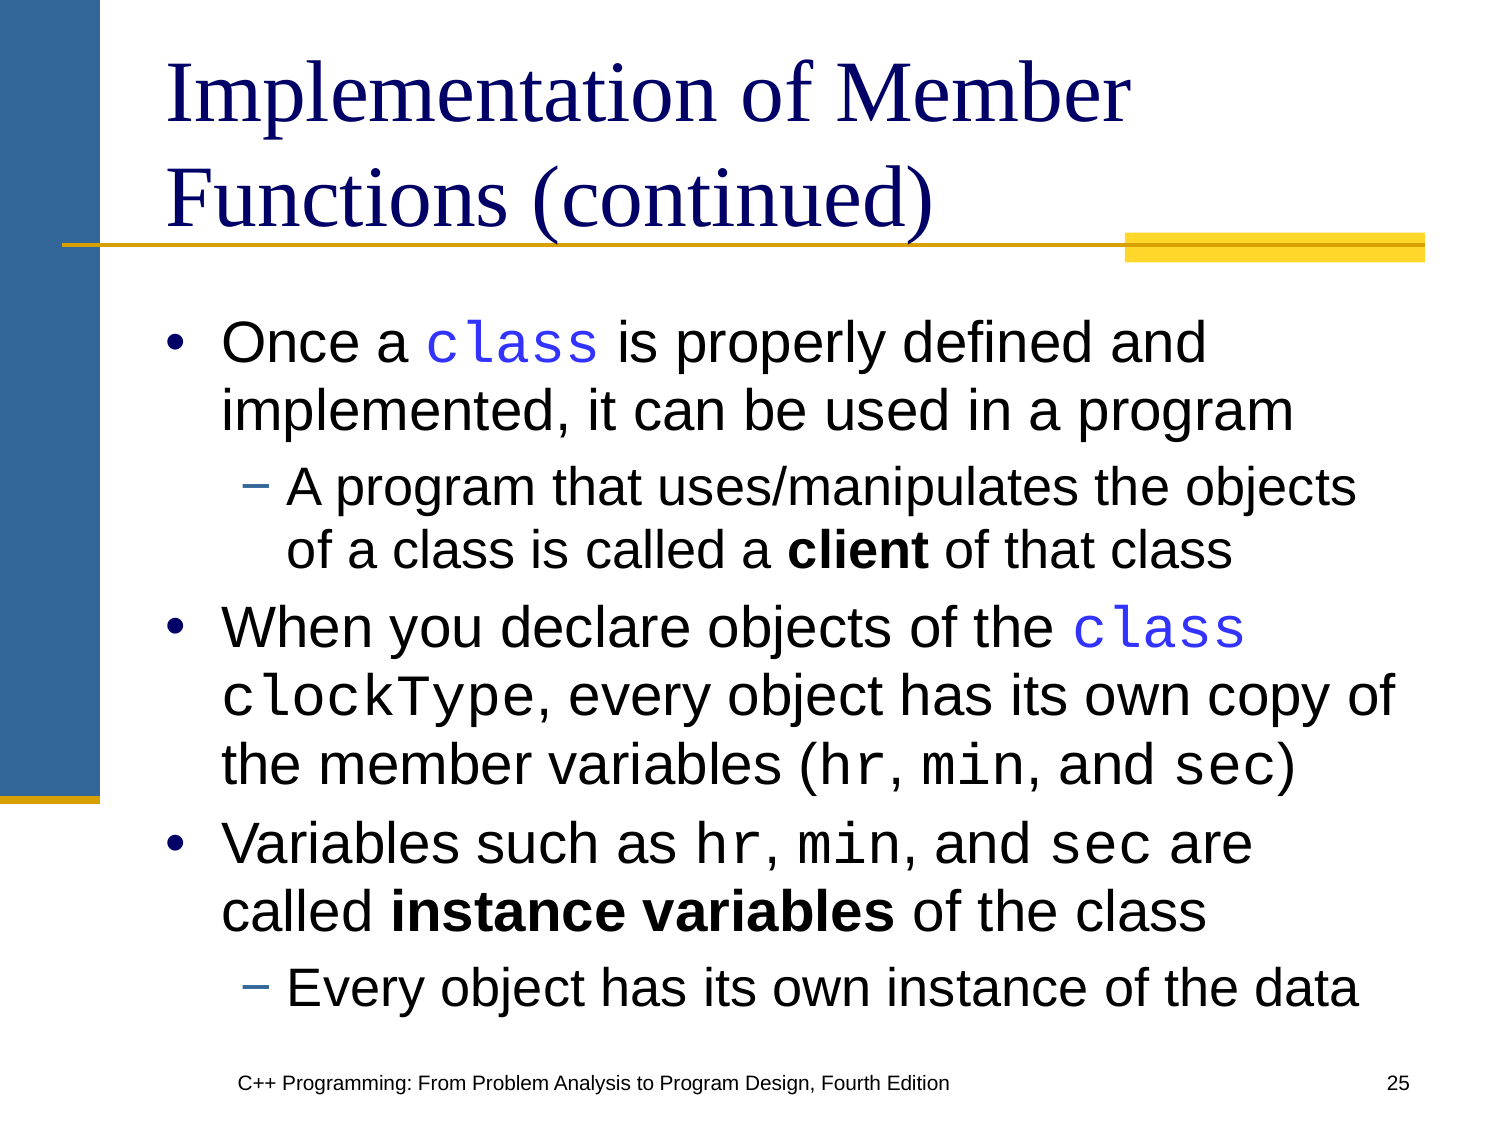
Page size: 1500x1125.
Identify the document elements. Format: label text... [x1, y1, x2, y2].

list Once a class is properly defined and implemented, it can be used in a program A program that uses/manipulates the objects of a class is called a client of that class When you declare objects of the class clockType, every object has its own copy of the member variables (hr, min, and sec) Variables such as hr, min, and sec are called instance variables of the class Every object has its own instance of the data [150, 299, 1425, 1006]
text_box C++ Programming: From Problem Analysis to Program Design, Fourth Edition [149, 1062, 1038, 1100]
title Implementation of Member Functions (continued) [150, 45, 1425, 234]
text_box ‹#› [1112, 1062, 1425, 1100]
